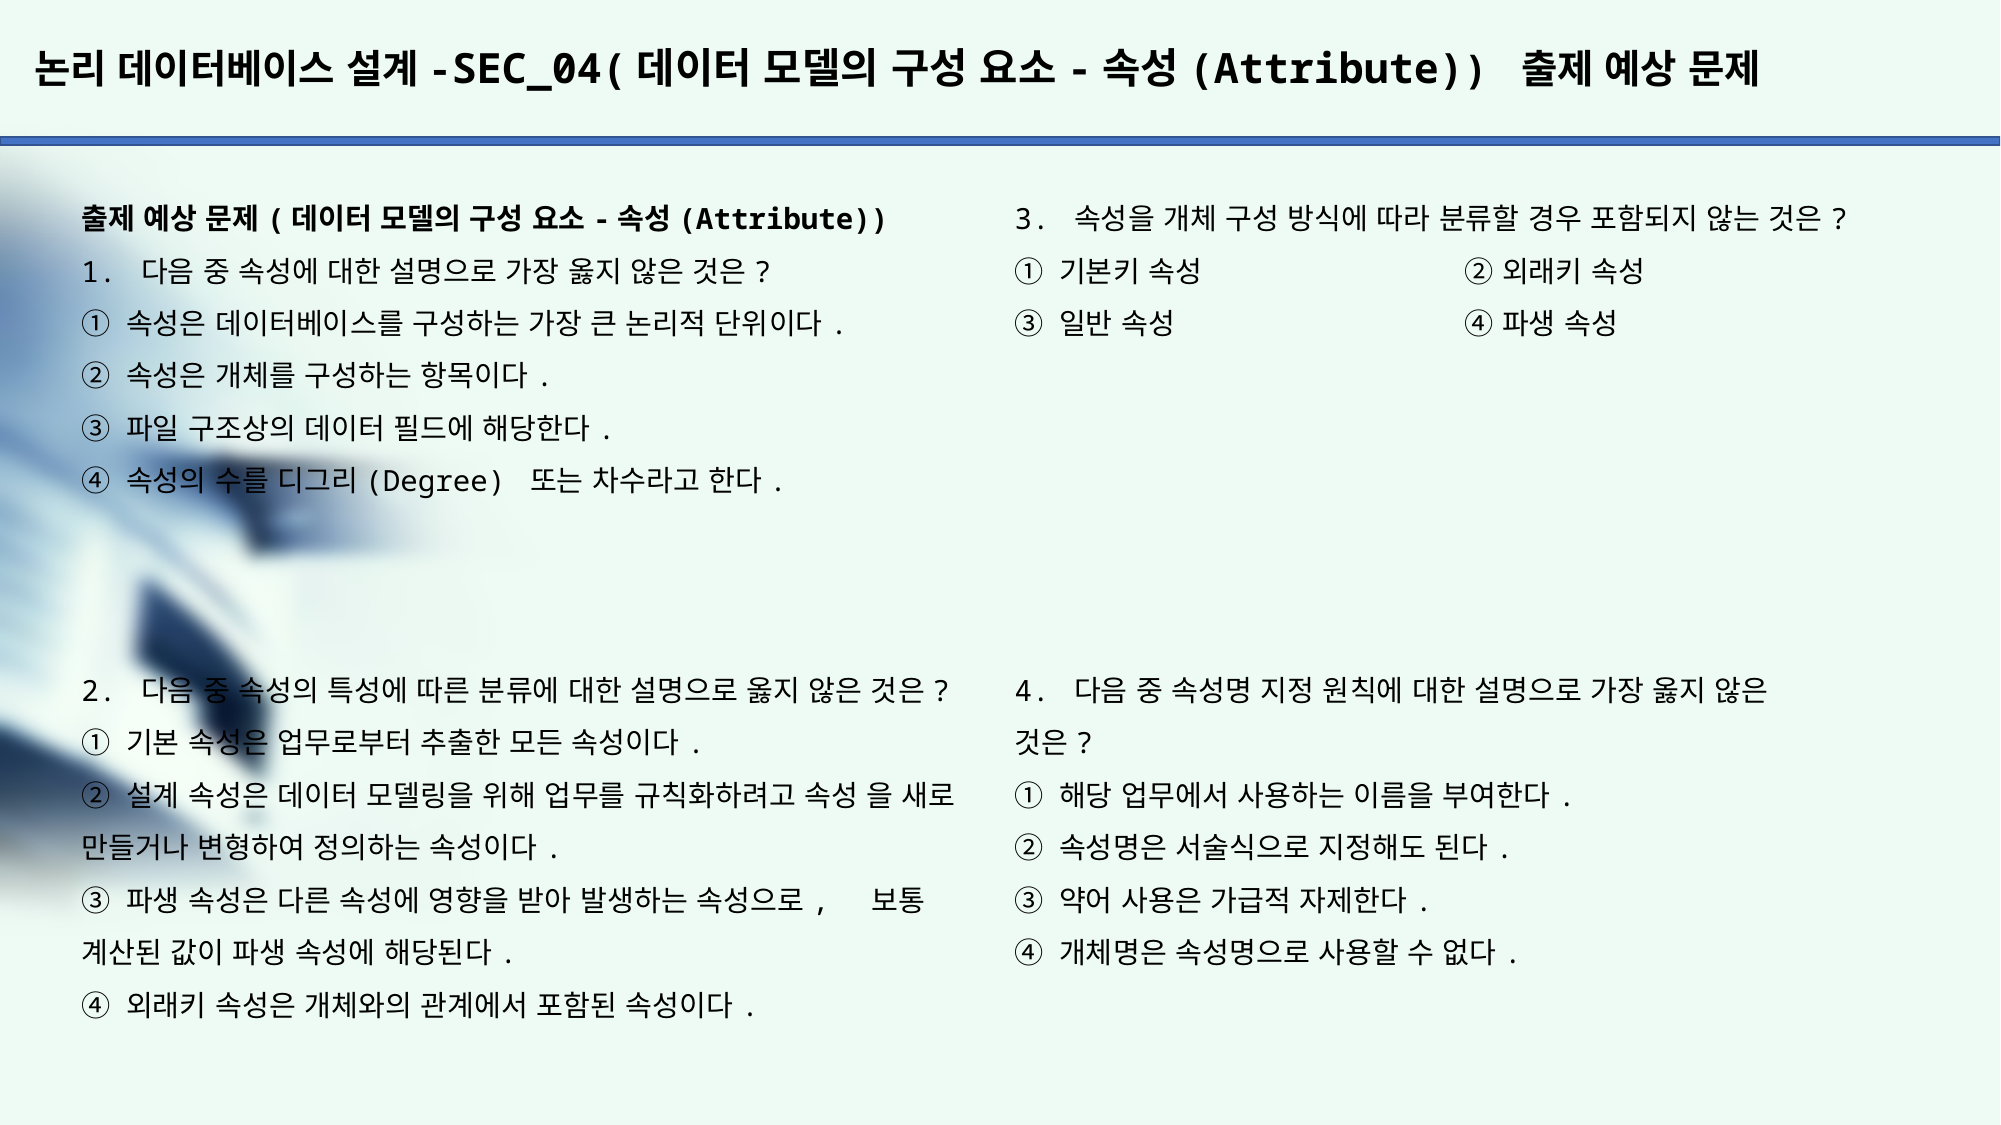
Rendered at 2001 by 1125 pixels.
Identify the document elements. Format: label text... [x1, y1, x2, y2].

picture [0, 146, 2000, 1125]
text_box 3. 속성을 개체 구성 방식에 따라 분류할 경우 포함되지 않는 것은? ① 기본키 속성 ② 외래키 속성 ③ 일반 속성 ④ 파생 속성 4. 다음 중 속성명 지정 원칙에 대한 설명으로 가장 옳지 않은 것은? ① 해당 업무에서 사용하는 이름을 부여한다. ② 속성명은 서술식으로 지정해도 된다. ③ 약어 사용은 가급적 자제한다. ④ 개체명은 속성명으로 사용할 수 없다. [999, 175, 1934, 977]
text_box 출제 예상 문제(데이터 모델의 구성 요소-속성(Attribute)) 1. 다음 중 속성에 대한 설명으로 가장 옳지 않은 것은? ① 속성은 데이터베이스를 구성하는 가장 큰 논리적 단위이다. ② 속성은 개체를 구성하는 항목이다. ③ 파일 구조상의 데이터 필드에 해당한다. ④ 속성의 수를 디그리(Degree) 또는 차수라고 한다. 2. 다음 중 속성의 특성에 따른 분류에 대한 설명으로 옳지 않은 것은? ① 기본 속성은 업무로부터 추출한 모든 속성이다. ② 설계 속성은 데이터 모델링을 위해 업무를 규칙화하려고 속성 을 새로 만들거나 변형하여 정의하는 속성이다. ③ 파생 속성은 다른 속성에 영향을 받아 발생하는 속성으로, 보통 계산된 값이 파생 속성에 해당된다. ④ 외래키 속성은 개체와의 관계에서 포함된 속성이다. [66, 175, 1000, 1030]
picture [0, 0, 2000, 136]
title 논리 데이터베이스 설계-SEC_04(데이터 모델의 구성 요소-속성(Attribute)) 출제 예상 문제 [19, 14, 1993, 126]
